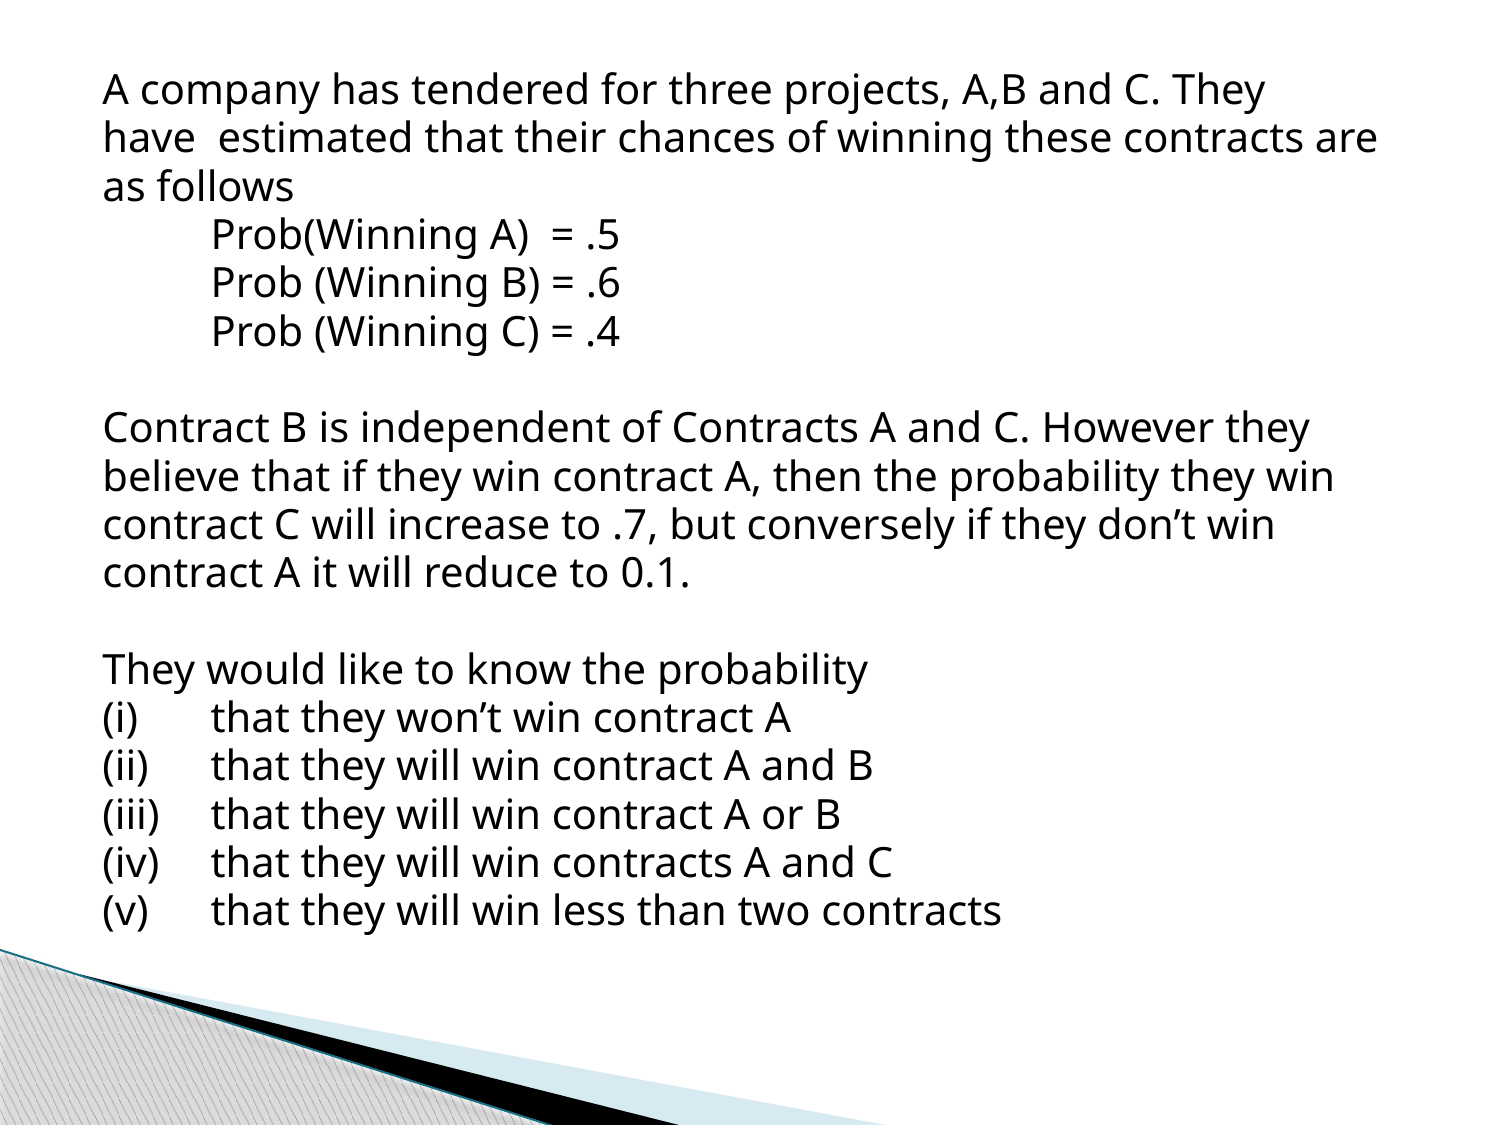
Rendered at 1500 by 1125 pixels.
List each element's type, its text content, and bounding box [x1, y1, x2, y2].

list A company has tendered for three projects, A,B and C. They have estimated that their chances of winning these contracts are as follows Prob(Winning A) = .5 Prob (Winning B) = .6 Prob (Winning C) = .4 Contract B is independent of Contracts A and C. However they believe that if they win contract A, then the probability they win contract C will increase to .7, but conversely if they don’t win contract A it will reduce to 0.1. They would like to know the probability (i) that they won’t win contract A (ii) that they will win contract A and B (iii) that they will win contract A or B (iv) that they will win contracts A and C (v) that they will win less than two contracts [87, 65, 1438, 874]
